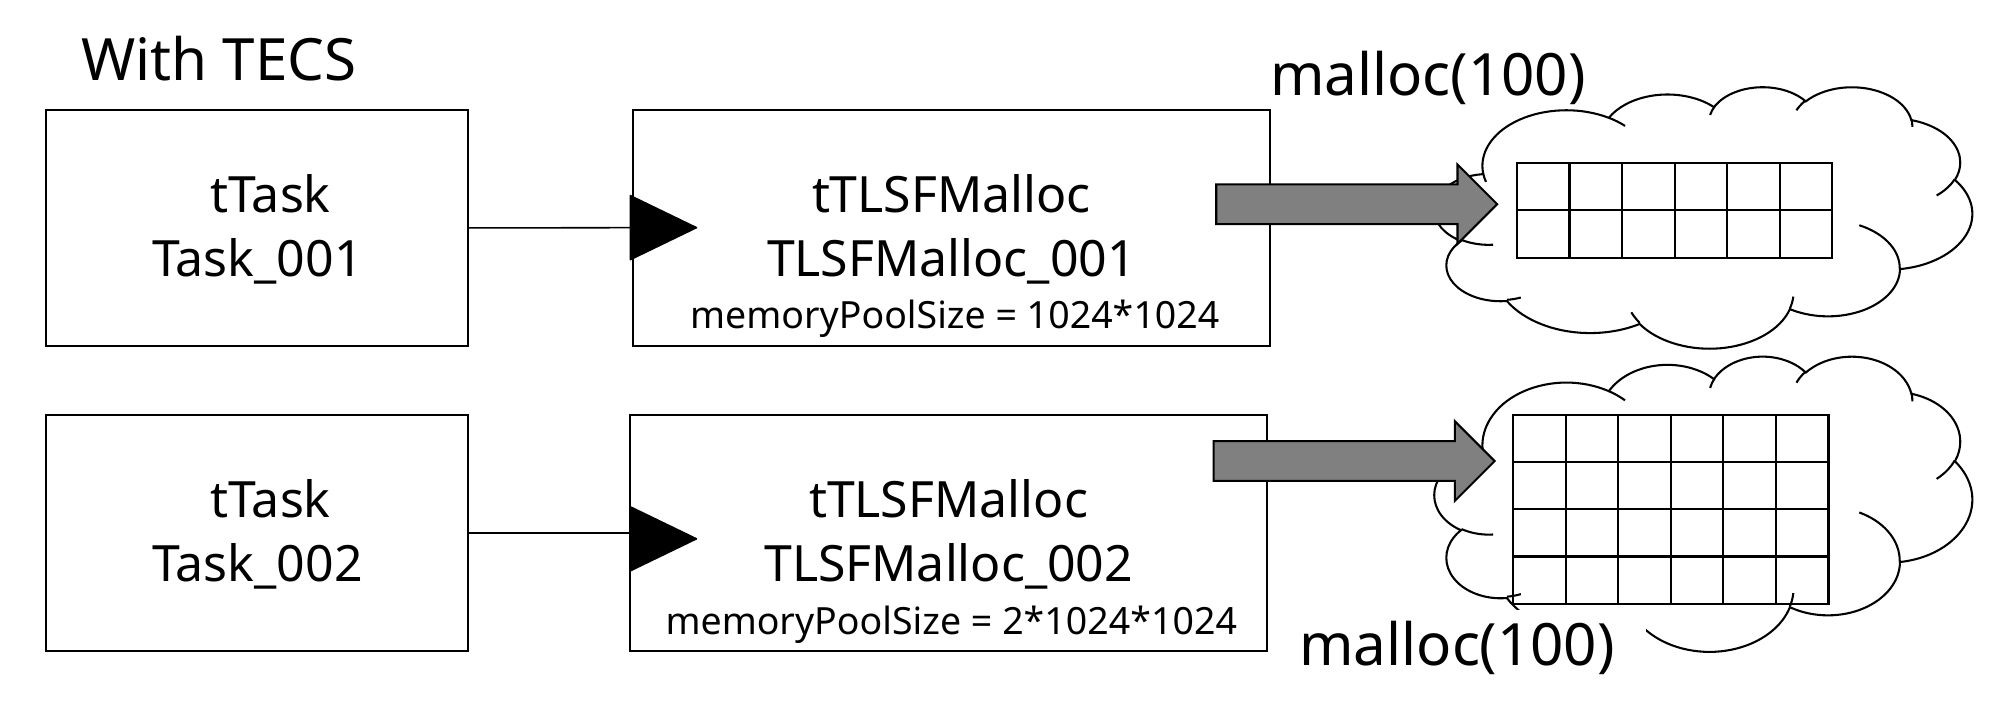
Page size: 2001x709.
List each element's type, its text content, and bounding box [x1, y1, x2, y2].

text_box [1215, 161, 1499, 247]
text_box [630, 506, 697, 571]
text_box tTask Task_001 [45, 109, 469, 347]
text_box [1433, 355, 1974, 653]
text_box [1445, 86, 1974, 350]
text_box memoryPoolSize = 2*1024*1024 [650, 594, 1253, 651]
text_box tTask Task_002 [45, 414, 469, 652]
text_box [1516, 163, 1833, 258]
text_box malloc(100) [1269, 610, 1646, 674]
text_box memoryPoolSize = 1024*1024 [675, 288, 1235, 344]
text_box [1212, 418, 1497, 504]
text_box [1438, 226, 1456, 240]
text_box tTLSFMalloc TLSFMalloc_001 [632, 109, 1271, 347]
text_box malloc(100) [1237, 38, 1619, 106]
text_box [1513, 414, 1829, 604]
text_box [630, 195, 697, 260]
text_box tTLSFMalloc TLSFMalloc_002 [629, 414, 1268, 652]
text_box With TECS [0, 0, 439, 115]
